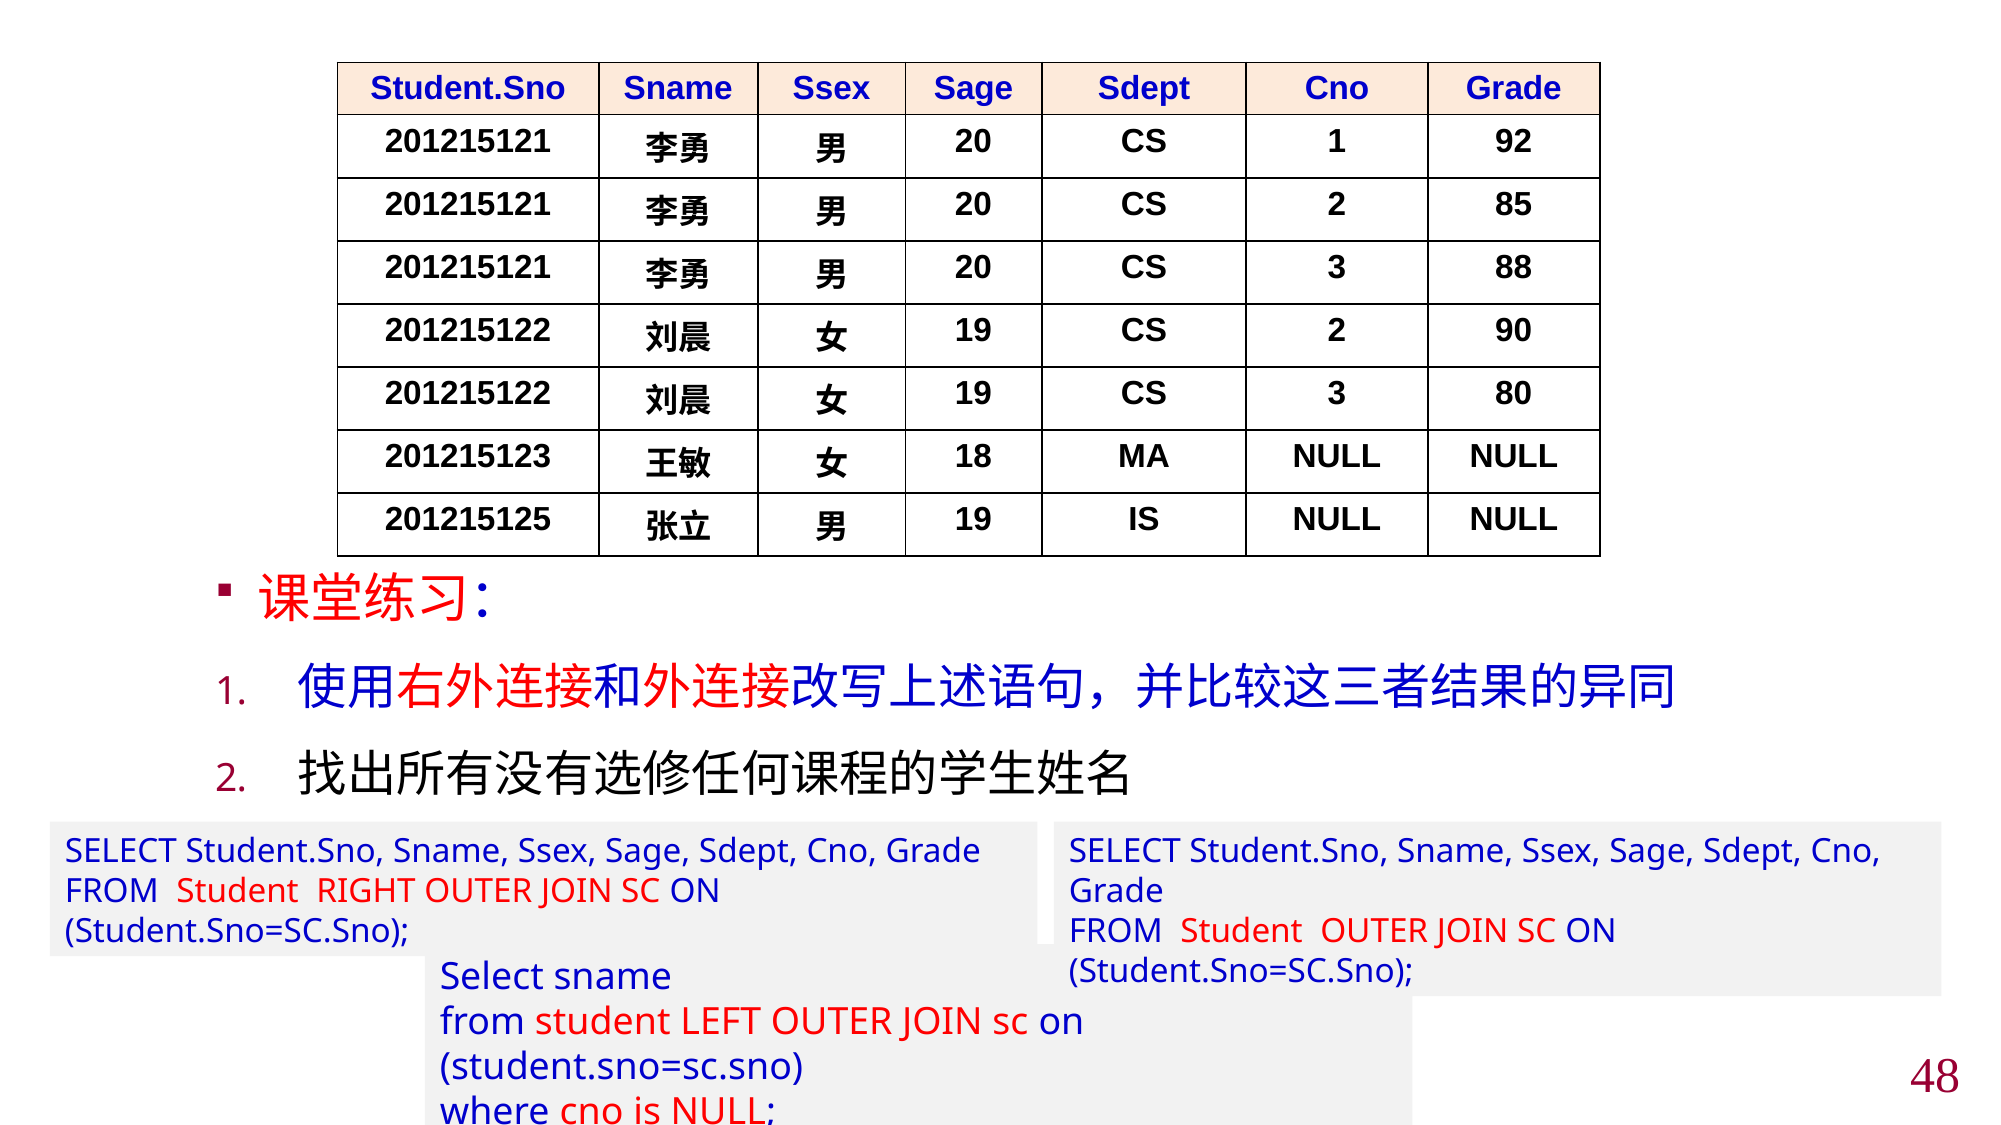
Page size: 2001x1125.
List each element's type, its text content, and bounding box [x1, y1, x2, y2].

table_cell 男 [759, 179, 905, 240]
table_header Grade [1429, 63, 1599, 114]
table_cell 男 [759, 115, 905, 177]
table_cell 80 [1429, 368, 1599, 429]
table_cell 1 [1247, 115, 1427, 177]
table_cell 李勇 [600, 115, 757, 177]
table_cell CS [1043, 305, 1245, 366]
table_header Sage [906, 63, 1041, 114]
slide_number 47 [1550, 1048, 1975, 1096]
table_cell 女 [759, 368, 905, 429]
table_cell CS [1043, 179, 1245, 240]
text_box Select sname from student LEFT OUTER JOIN sc on (student.sno=sc.sno) where cno is NULL; [424, 944, 1413, 1125]
table_cell CS [1043, 242, 1245, 303]
table_cell 201215121 [338, 179, 598, 240]
table_cell 201215121 [338, 242, 598, 303]
table_cell IS [1043, 494, 1245, 555]
table_header Cno [1247, 63, 1427, 114]
table_cell 201215122 [338, 368, 598, 429]
table_cell 男 [759, 494, 905, 555]
table_header Sdept [1043, 63, 1245, 114]
table_cell 刘晨 [600, 305, 757, 366]
list 课堂练习： 使用右外连接和外连接改写上述语句，并比较这三者结果的异同 找出所有没有选修任何课程的学生姓名 [200, 537, 1763, 813]
table_header Student.Sno [338, 63, 598, 114]
table_cell 张立 [600, 494, 757, 555]
table_cell 李勇 [600, 179, 757, 240]
table_cell 90 [1429, 305, 1599, 366]
table_cell 19 [906, 368, 1041, 429]
table_cell 201215122 [338, 305, 598, 366]
text_box SELECT Student.Sno, Sname, Ssex, Sage, Sdept, Cno, Grade FROM Student OUTER JOIN SC ON (Student.Sno=SC.Sno); [1053, 821, 1942, 997]
table_header Ssex [759, 63, 905, 114]
table_cell 201215123 [338, 431, 598, 492]
table_cell 201215125 [338, 494, 598, 555]
table_cell MA [1043, 431, 1245, 492]
table_cell CS [1043, 115, 1245, 177]
table_cell 2 [1247, 305, 1427, 366]
table_cell 李勇 [600, 242, 757, 303]
text_box SELECT Student.Sno, Sname, Ssex, Sage, Sdept, Cno, Grade FROM Student RIGHT OUTER JOIN SC ON (Student.Sno=SC.Sno); [49, 821, 1038, 957]
table_cell 18 [906, 431, 1041, 492]
table_cell 男 [759, 242, 905, 303]
table_cell 85 [1429, 179, 1599, 240]
table_cell 3 [1247, 242, 1427, 303]
table_cell 刘晨 [600, 368, 757, 429]
table_cell 201215121 [338, 115, 598, 177]
table_cell 王敏 [600, 431, 757, 492]
table_cell 2 [1247, 179, 1427, 240]
table_cell 20 [906, 115, 1041, 177]
table_cell 19 [906, 305, 1041, 366]
table_cell 19 [906, 494, 1041, 555]
table_cell NULL [1429, 494, 1599, 555]
table_cell NULL [1429, 431, 1599, 492]
table_cell CS [1043, 368, 1245, 429]
table_cell 20 [906, 242, 1041, 303]
table_cell 女 [759, 305, 905, 366]
table_cell NULL [1247, 431, 1427, 492]
table_cell 20 [906, 179, 1041, 240]
table_cell NULL [1247, 494, 1427, 555]
table_cell 3 [1247, 368, 1427, 429]
table_cell 92 [1429, 115, 1599, 177]
table_header Sname [600, 63, 757, 114]
table_cell 88 [1429, 242, 1599, 303]
table_cell 女 [759, 431, 905, 492]
